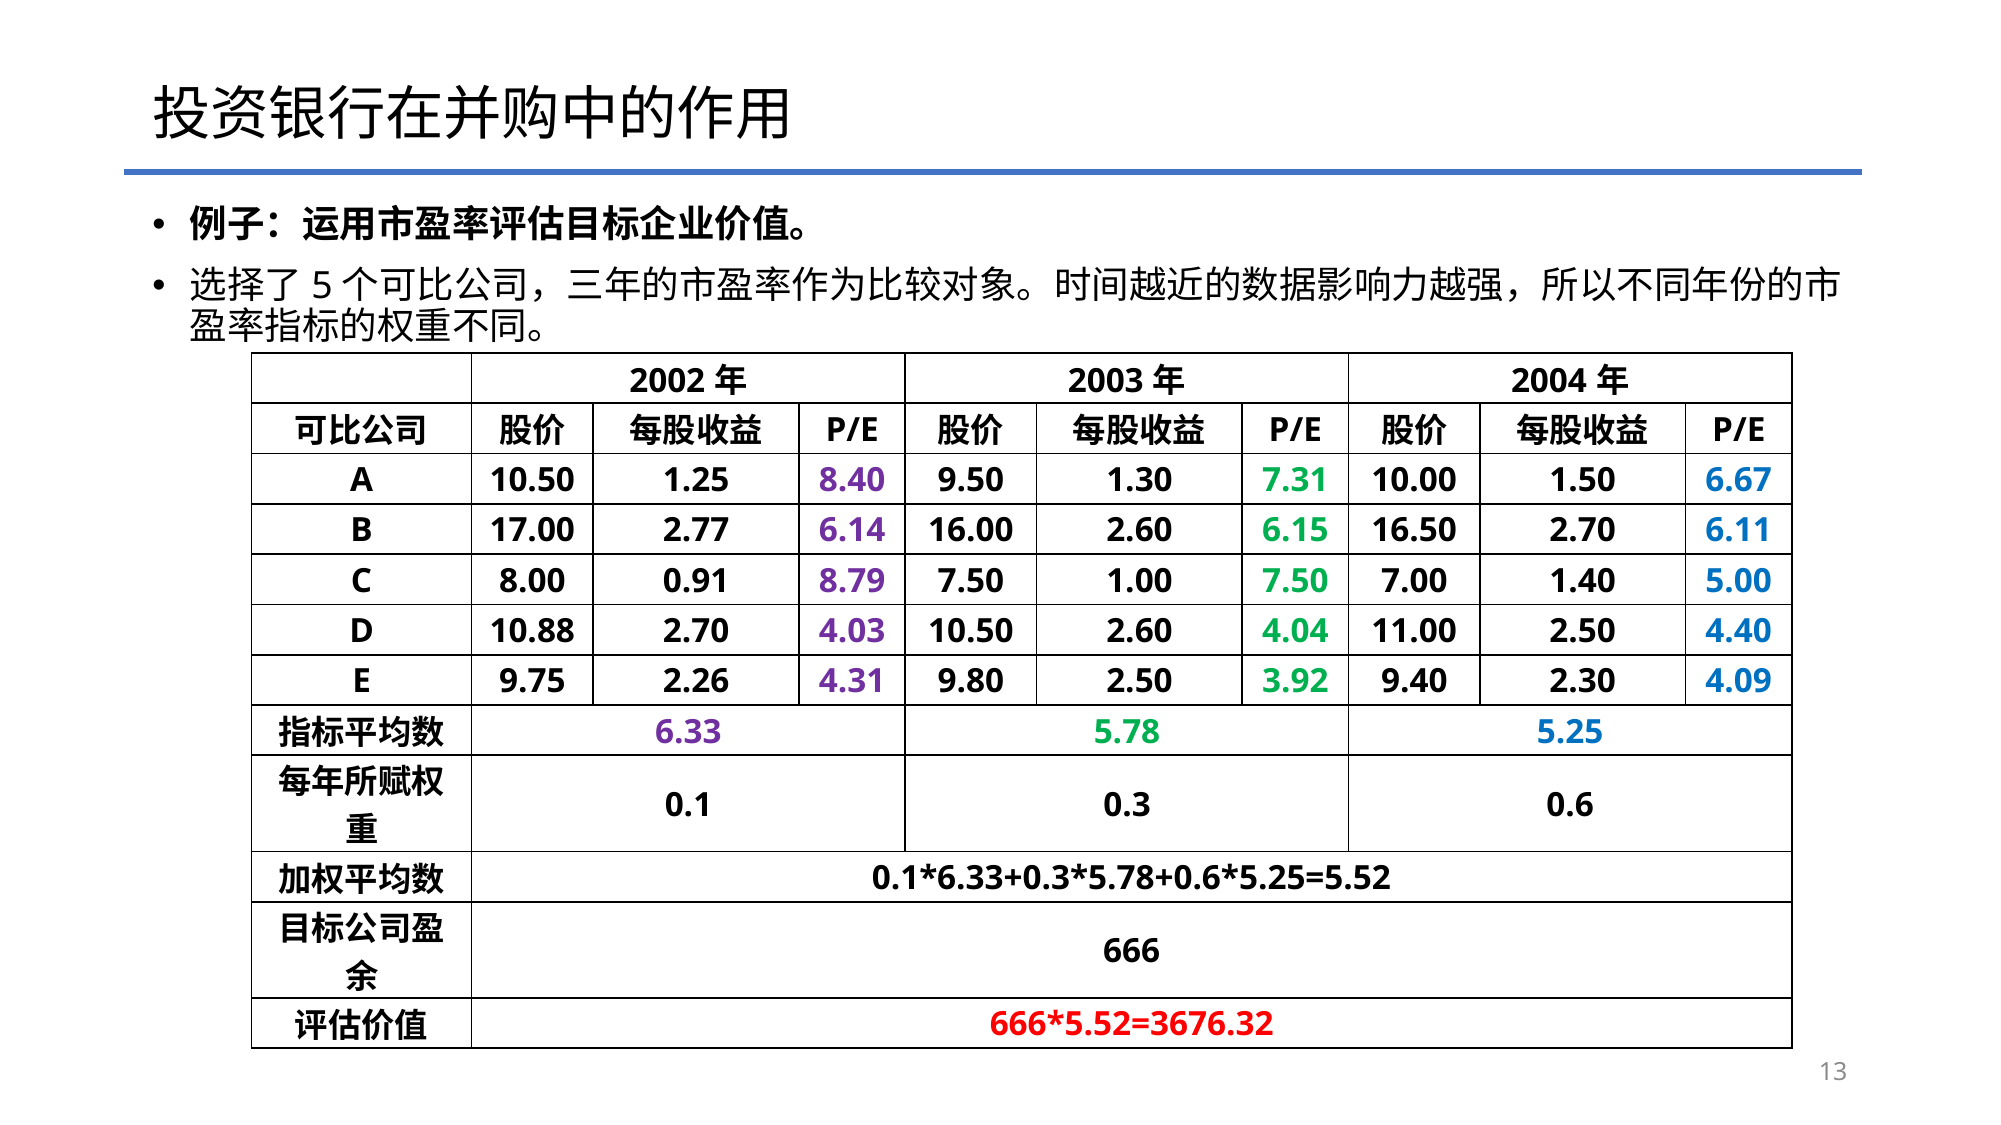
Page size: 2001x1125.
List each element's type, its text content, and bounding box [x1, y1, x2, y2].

table_cell 7.00 [1349, 555, 1479, 604]
table_cell 加权平均数 [252, 852, 471, 901]
table_cell 6.67 [1686, 454, 1791, 503]
table_cell 股价 [906, 404, 1036, 453]
table_cell 17.00 [472, 505, 592, 553]
table_cell 0.1*6.33+0.3*5.78+0.6*5.25=5.52 [472, 852, 1791, 901]
table_cell 7.50 [1243, 555, 1348, 604]
table_cell 评估价值 [252, 999, 471, 1047]
table_header [252, 354, 471, 402]
table_cell 2.60 [1037, 605, 1241, 654]
table_cell 666 [472, 903, 1791, 997]
slide_number 13 [1412, 1042, 1863, 1103]
table_cell 3.92 [1243, 656, 1348, 704]
table_cell 0.91 [594, 555, 798, 604]
table_cell 10.50 [472, 454, 592, 503]
table_cell 0.3 [906, 756, 1348, 851]
table_cell 4.09 [1686, 656, 1791, 704]
table_cell 股价 [472, 404, 592, 453]
table_cell 5.00 [1686, 555, 1791, 604]
table_cell 股价 [1349, 404, 1479, 453]
table_cell 10.00 [1349, 454, 1479, 503]
table_cell 1.00 [1037, 555, 1241, 604]
table_cell 5.78 [906, 706, 1348, 754]
table_cell 8.00 [472, 555, 592, 604]
table_cell 8.40 [800, 454, 904, 503]
table_cell 1.30 [1037, 454, 1241, 503]
table_cell 7.31 [1243, 454, 1348, 503]
table_cell 4.03 [800, 605, 904, 654]
table_cell 0.1 [472, 756, 904, 851]
table_cell P/E [1686, 404, 1791, 453]
table_cell 2.30 [1481, 656, 1685, 704]
table_cell 4.40 [1686, 605, 1791, 654]
table_cell 16.50 [1349, 505, 1479, 553]
table_cell 每股收益 [1481, 404, 1685, 453]
table_cell 9.50 [906, 454, 1036, 503]
table_cell D [252, 605, 471, 654]
table_cell 1.50 [1481, 454, 1685, 503]
table_cell 11.00 [1349, 605, 1479, 654]
table_cell 4.31 [800, 656, 904, 704]
table_header 2002年 [472, 354, 904, 402]
table_cell 2.50 [1037, 656, 1241, 704]
table_cell 1.25 [594, 454, 798, 503]
table_header 2004年 [1349, 354, 1791, 402]
table_cell 10.88 [472, 605, 592, 654]
table_cell 2.26 [594, 656, 798, 704]
table_cell 0.6 [1349, 756, 1791, 851]
table_cell 2.70 [594, 605, 798, 654]
table_cell 指标平均数 [252, 706, 471, 754]
table_cell 每股收益 [594, 404, 798, 453]
table_cell 7.50 [906, 555, 1036, 604]
table_cell 5.25 [1349, 706, 1791, 754]
table_cell 每股收益 [1037, 404, 1241, 453]
table_cell 6.33 [472, 706, 904, 754]
table_cell 2.60 [1037, 505, 1241, 553]
table_header 2003年 [906, 354, 1348, 402]
list 例子：运用市盈率评估目标企业价值。 选择了5个可比公司，三年的市盈率作为比较对象。时间越近的数据影响力越强，所以不同年份的市盈率指标的权重不同。 [137, 197, 1863, 1014]
table_cell 1.40 [1481, 555, 1685, 604]
table_cell 8.79 [800, 555, 904, 604]
table_cell 目标公司盈余 [252, 903, 471, 997]
table_cell 9.80 [906, 656, 1036, 704]
table_cell 666*5.52=3676.32 [472, 999, 1791, 1047]
table_cell 6.11 [1686, 505, 1791, 553]
table_cell 16.00 [906, 505, 1036, 553]
table_cell B [252, 505, 471, 553]
table_cell 每年所赋权重 [252, 756, 471, 851]
table_cell E [252, 656, 471, 704]
table_cell P/E [800, 404, 904, 453]
table_cell 2.77 [594, 505, 798, 553]
table_cell 10.50 [906, 605, 1036, 654]
table_cell 6.14 [800, 505, 904, 553]
table_cell 9.40 [1349, 656, 1479, 704]
table_cell P/E [1243, 404, 1348, 453]
table_cell 可比公司 [252, 404, 471, 453]
title 投资银行在并购中的作用 [137, 59, 1863, 172]
table_cell 6.15 [1243, 505, 1348, 553]
table_cell 2.50 [1481, 605, 1685, 654]
table_cell A [252, 454, 471, 503]
table_cell 9.75 [472, 656, 592, 704]
table_cell 4.04 [1243, 605, 1348, 654]
table_cell 2.70 [1481, 505, 1685, 553]
table_cell C [252, 555, 471, 604]
